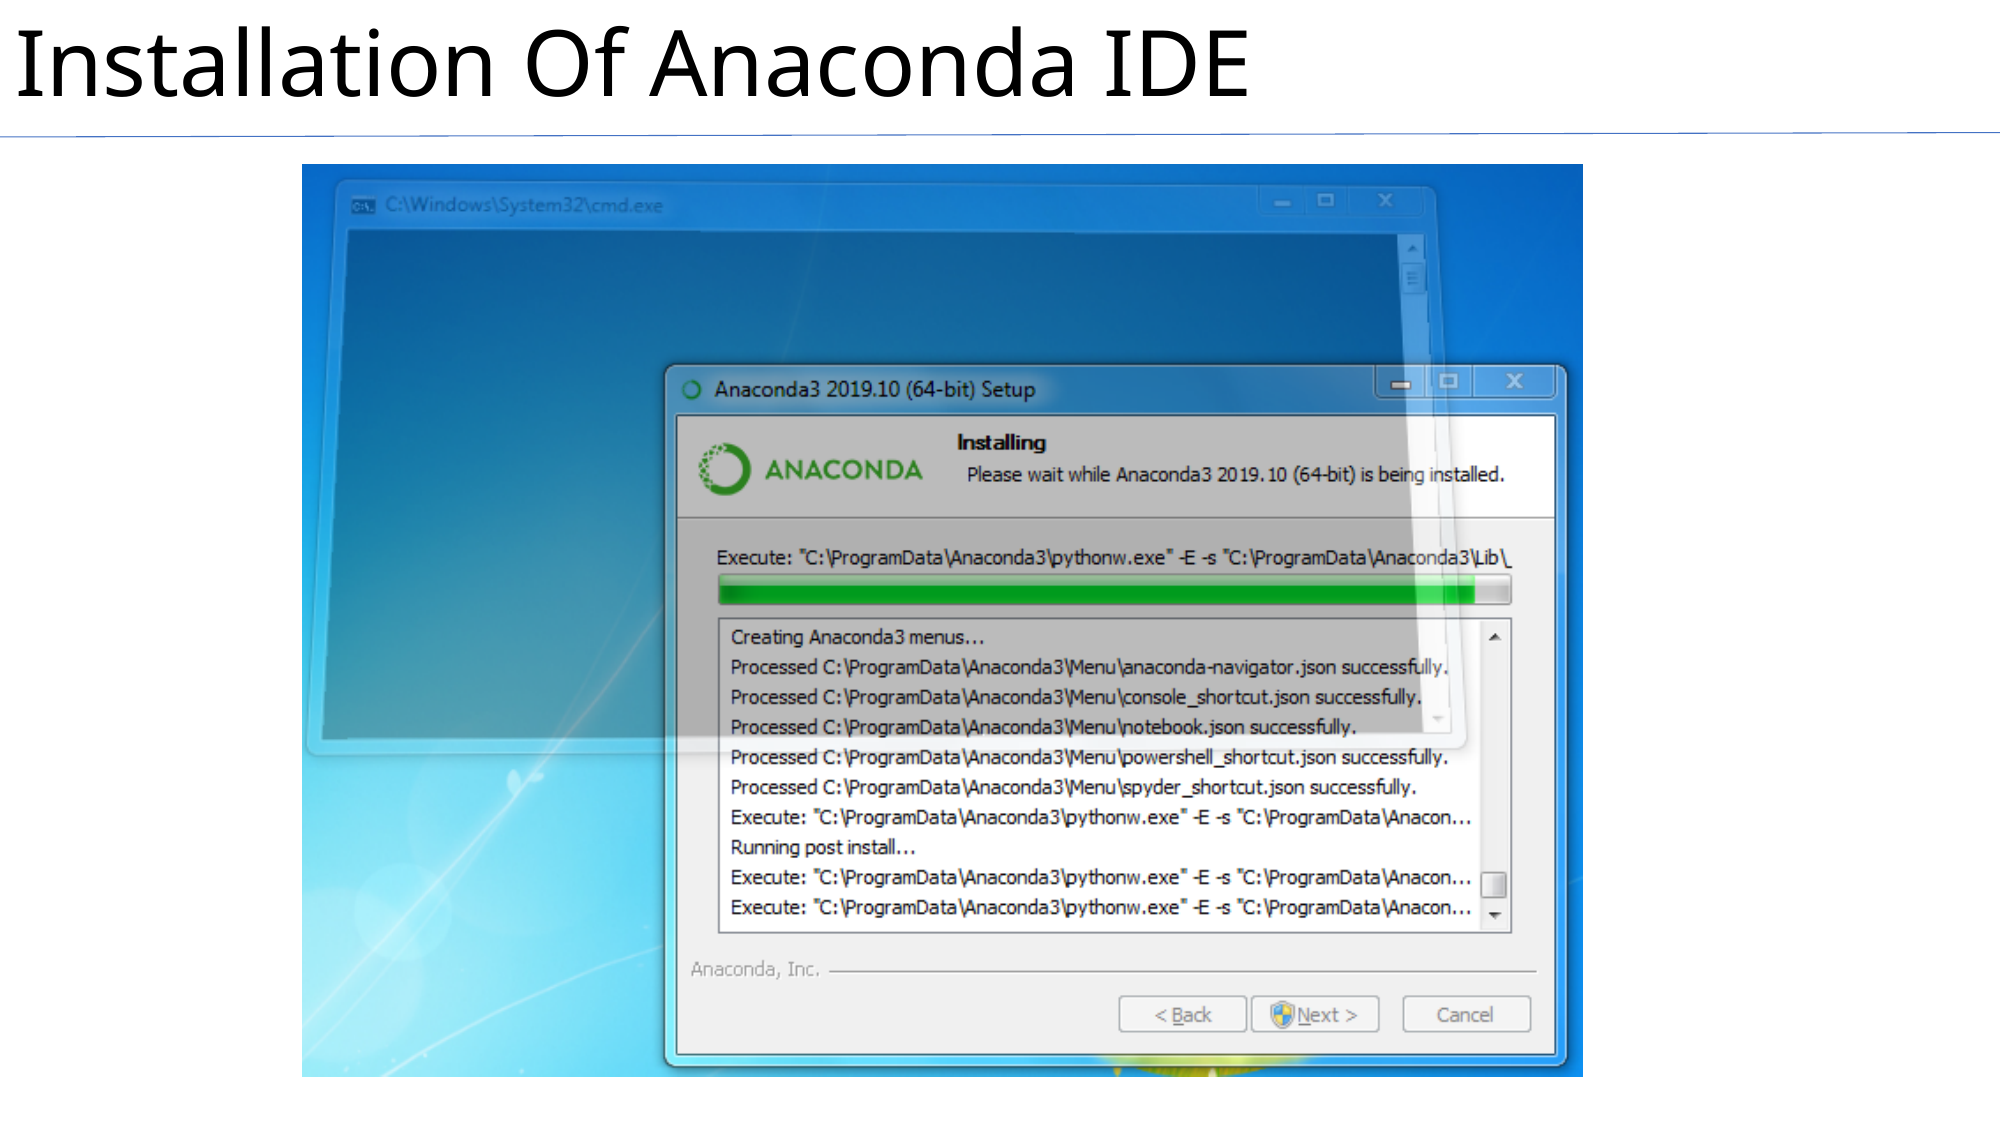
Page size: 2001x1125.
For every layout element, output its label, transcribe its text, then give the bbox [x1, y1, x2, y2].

text_box Installation Of Anaconda IDE [0, 0, 2000, 132]
picture [302, 164, 1583, 1077]
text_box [0, 132, 2000, 137]
